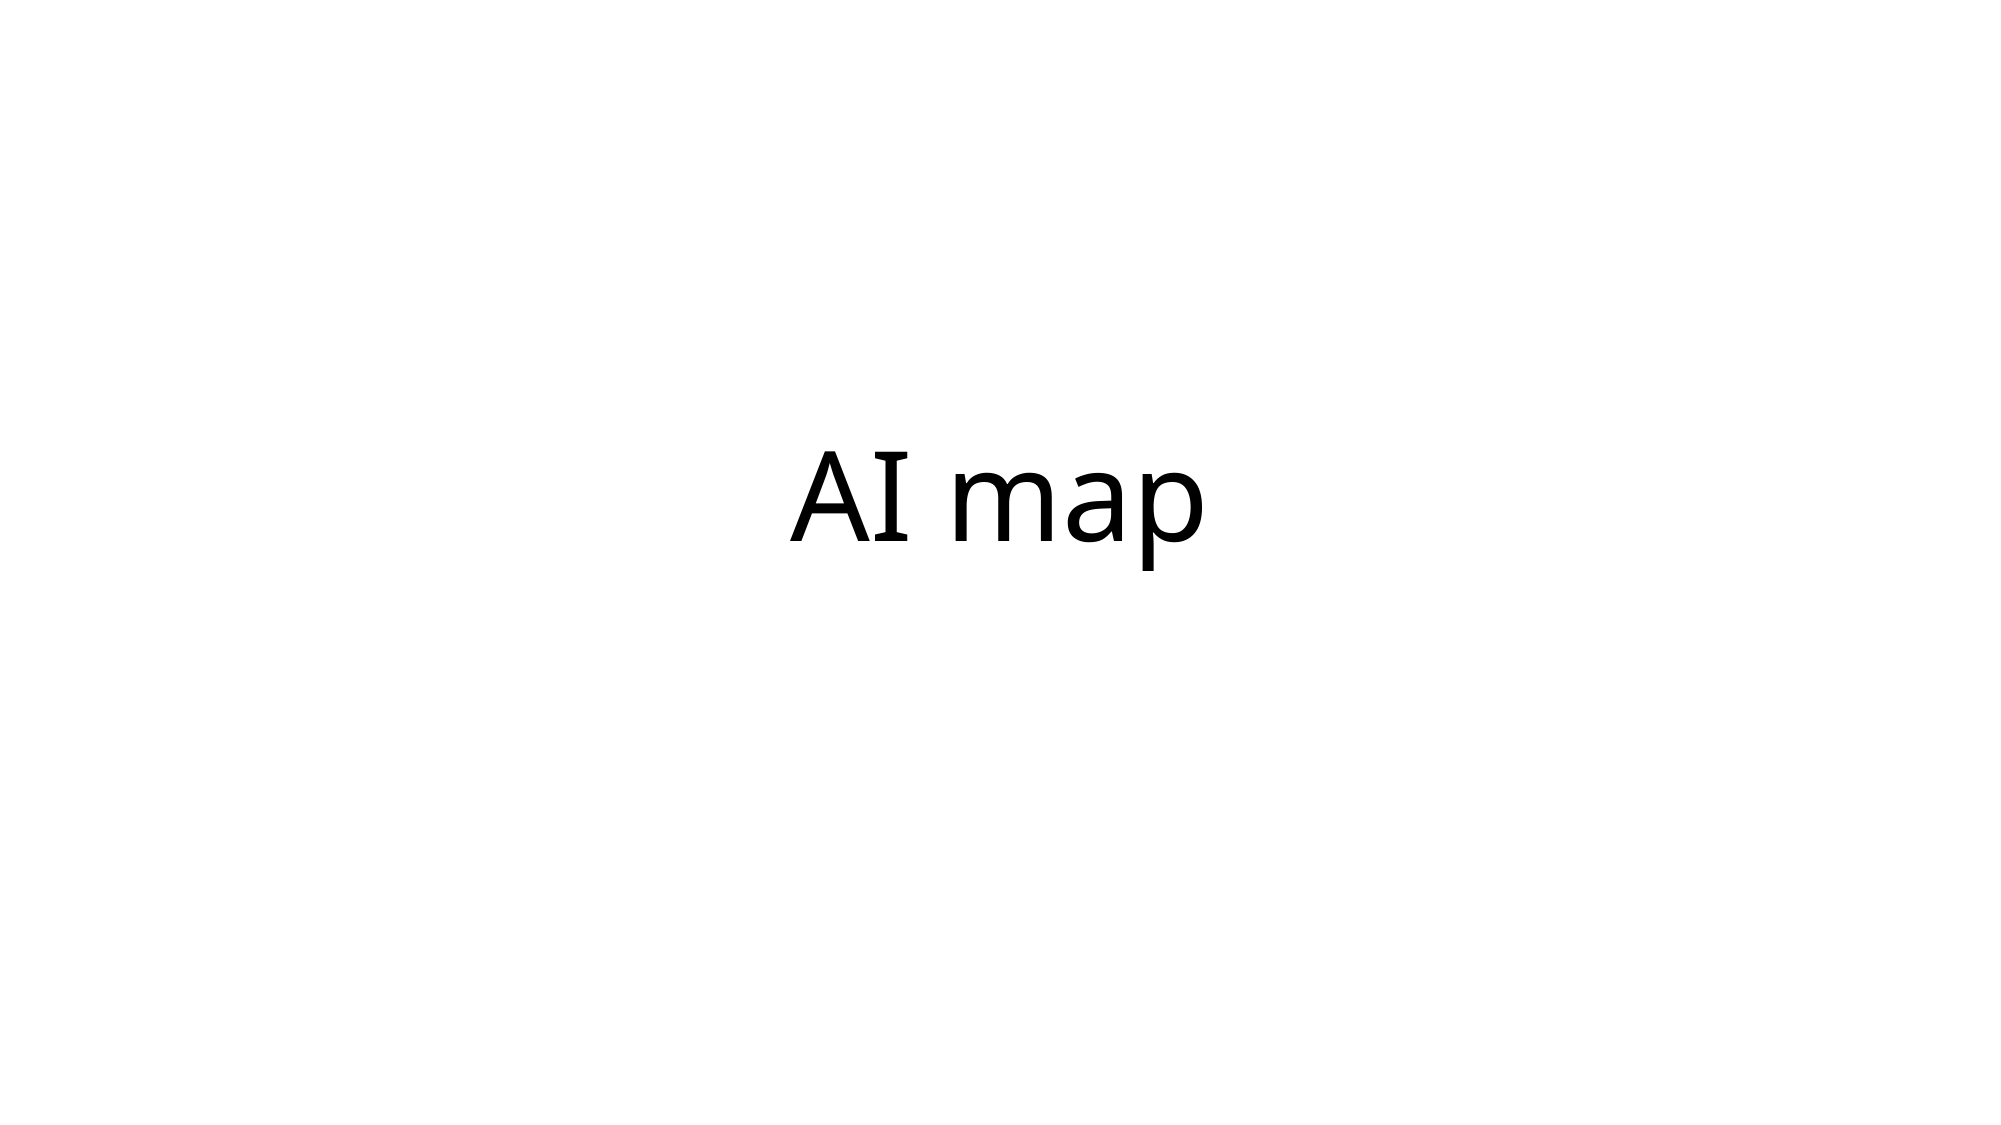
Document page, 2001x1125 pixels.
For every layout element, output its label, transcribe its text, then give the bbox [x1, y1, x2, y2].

title AI map [249, 184, 1750, 576]
